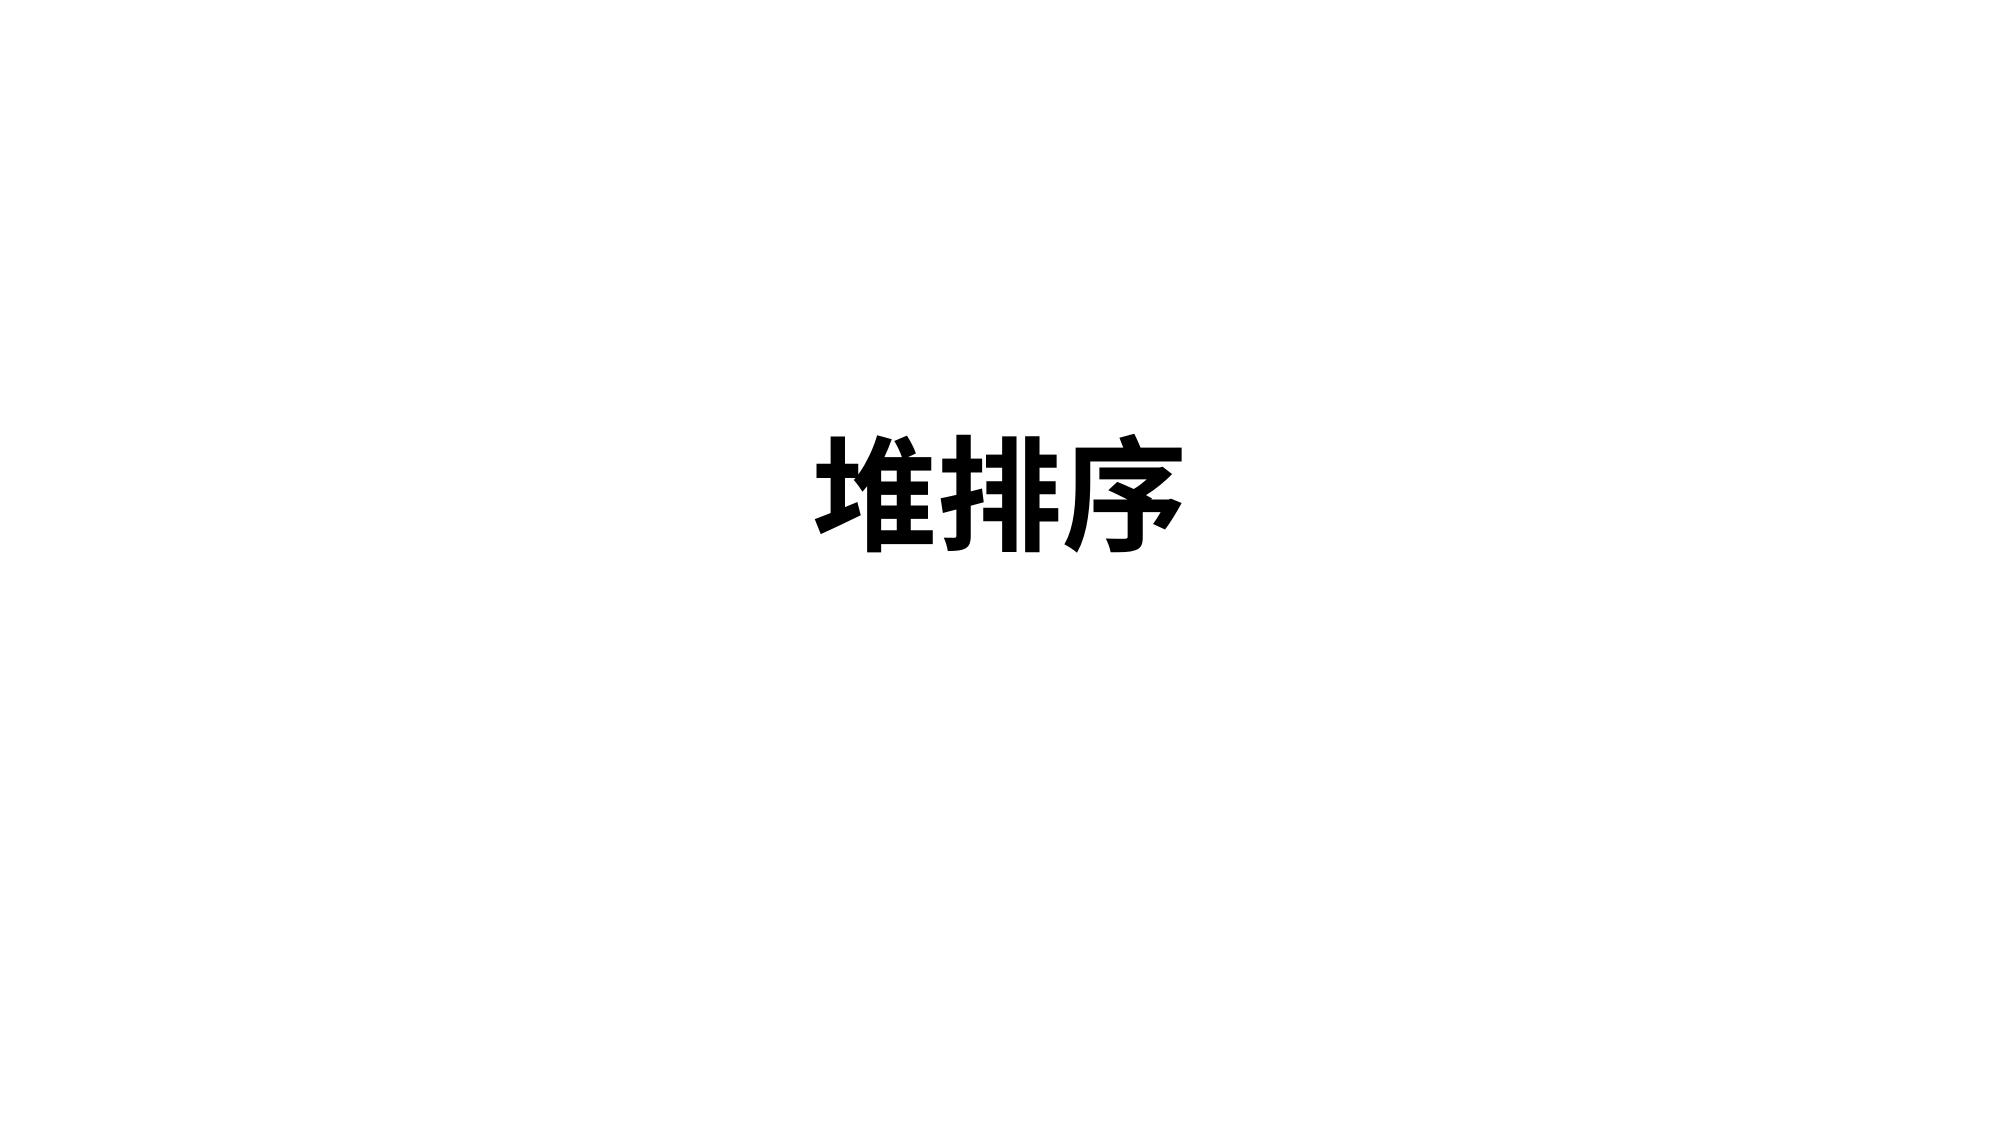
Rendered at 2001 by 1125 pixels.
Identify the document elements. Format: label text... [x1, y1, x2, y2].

title 堆排序 [249, 184, 1750, 576]
